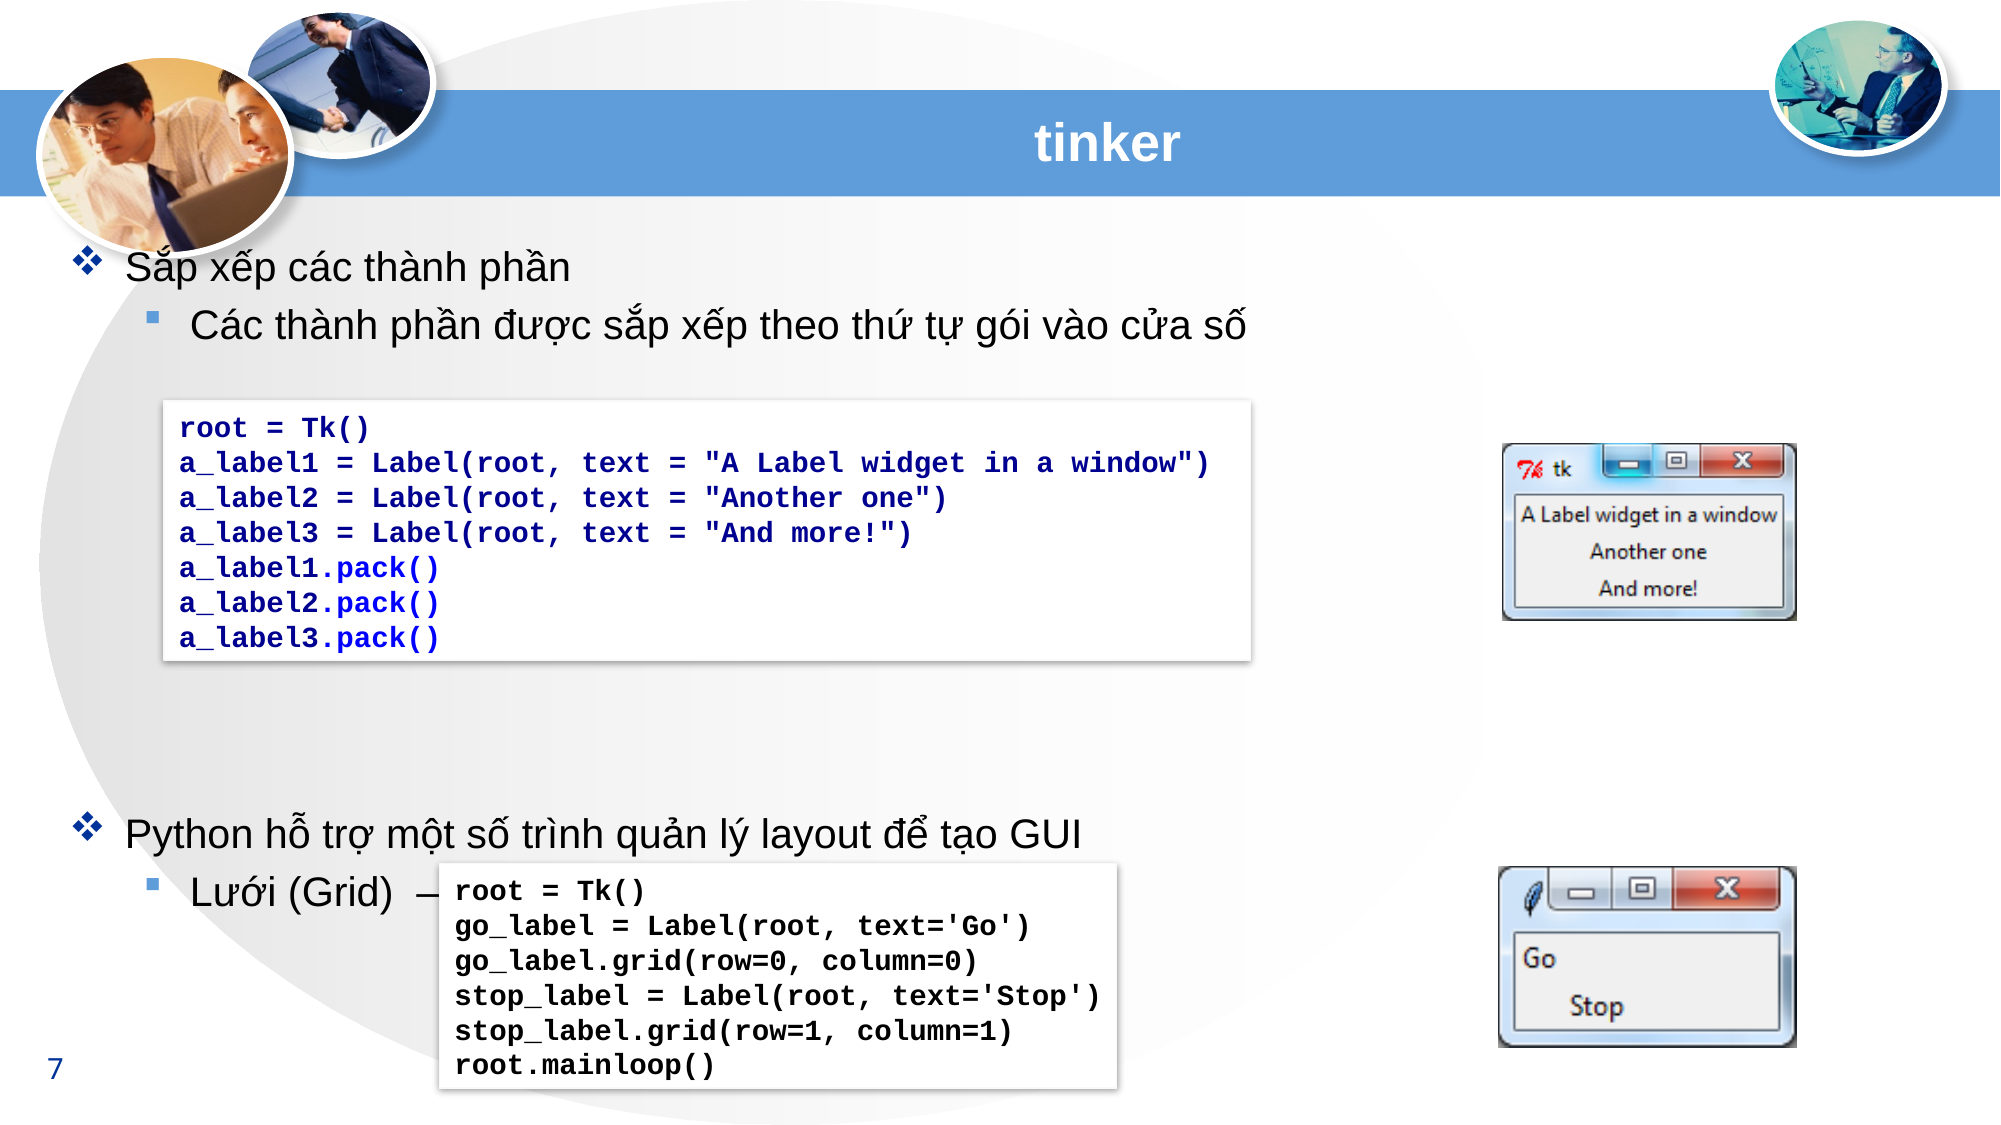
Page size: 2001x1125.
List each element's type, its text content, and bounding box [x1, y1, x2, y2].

list Sắp xếp các thành phần Các thành phần được sắp xếp theo thứ tự gói vào cửa số Python hỗ trợ một số trình quản lý layout để tạo GUI Lưới (Grid) – sắp xếp theo hàng và cột [54, 233, 1963, 925]
title tinker [450, 99, 1767, 180]
text_box root = Tk() go_label = Label(root, text='Go') go_label.grid(row=0, column=0) stop_label = Label(root, text='Stop') stop_label.grid(row=1, column=1) root.mainloop() [439, 863, 1117, 1089]
picture [43, 58, 288, 233]
picture [1502, 442, 1797, 622]
picture [1775, 21, 1941, 150]
picture [248, 13, 430, 152]
picture [1498, 866, 1797, 1048]
slide_number 7 [31, 1042, 385, 1103]
text_box root = Tk() a_label1 = Label(root, text = "A Label widget in a window") a_label2 = Label(root, text = "Another one") a_label3 = Label(root, text = "And more!") a_label1.pack() a_label2.pack() a_label3.pack() [163, 400, 1251, 661]
